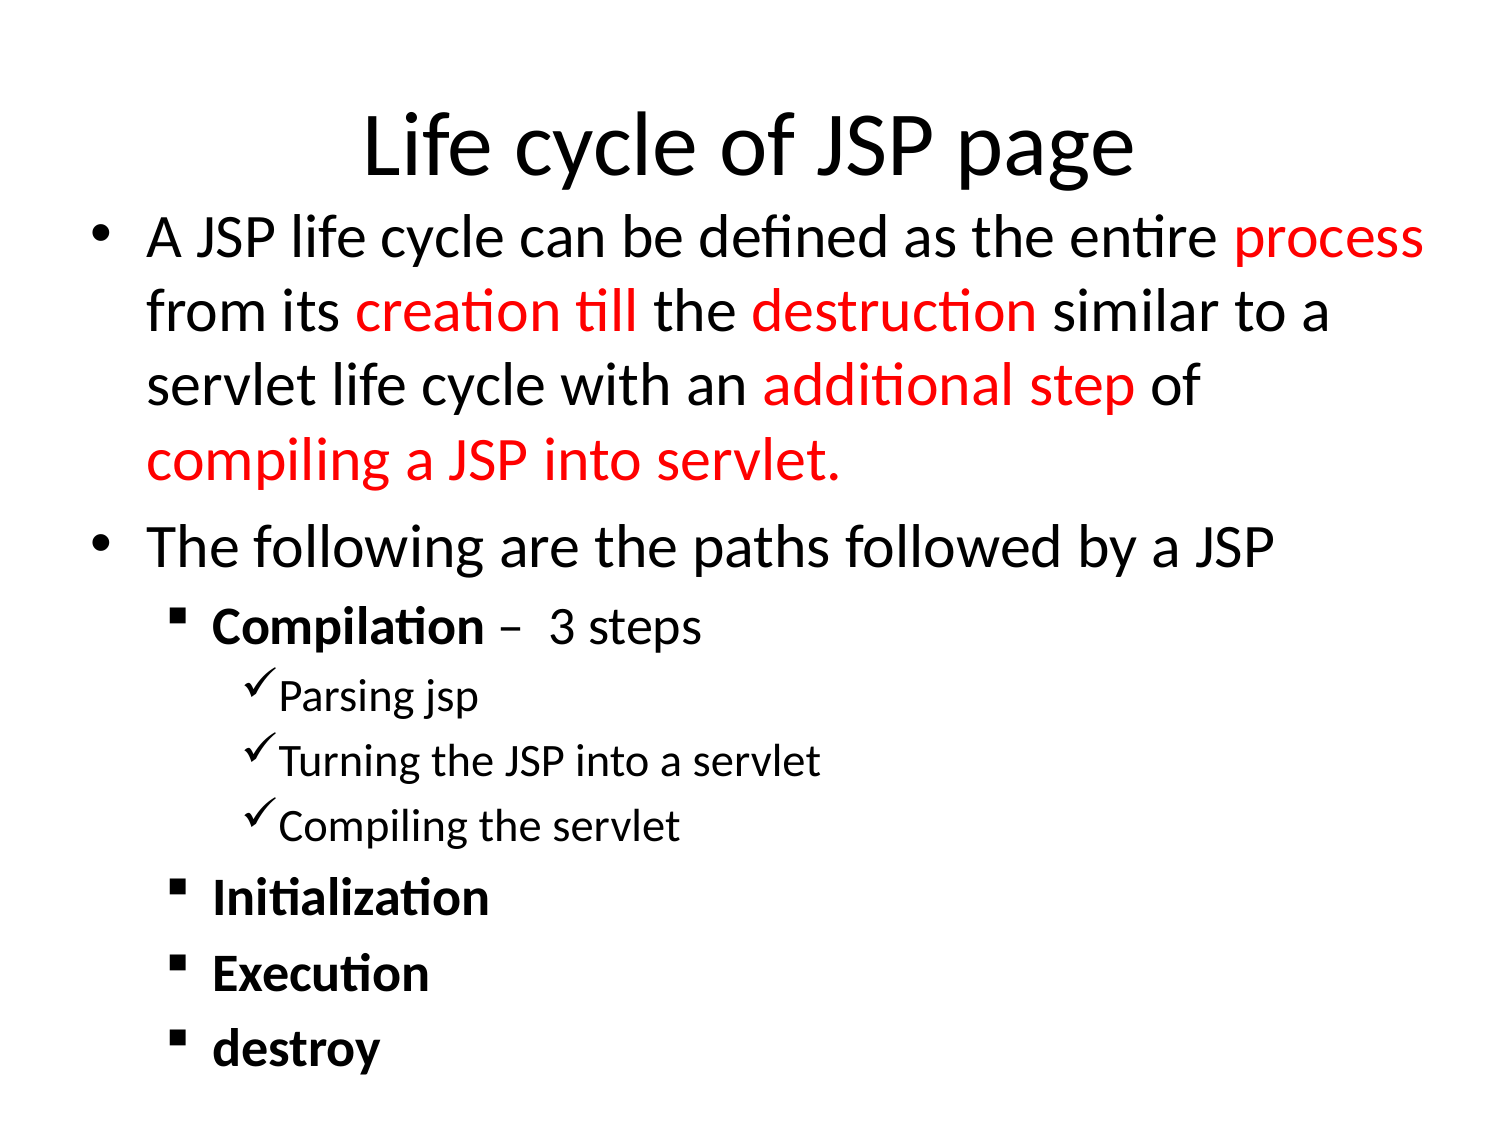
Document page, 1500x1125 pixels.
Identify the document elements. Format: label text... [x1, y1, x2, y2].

title Life cycle of JSP page [75, 45, 1425, 187]
list A JSP life cycle can be defined as the entire process from its creation till the destruction similar to a servlet life cycle with an additional step of compiling a JSP into servlet. The following are the paths followed by a JSP Compilation – 3 steps Parsing jsp Turning the JSP into a servlet Compiling the servlet Initialization Execution destroy [75, 187, 1463, 1088]
